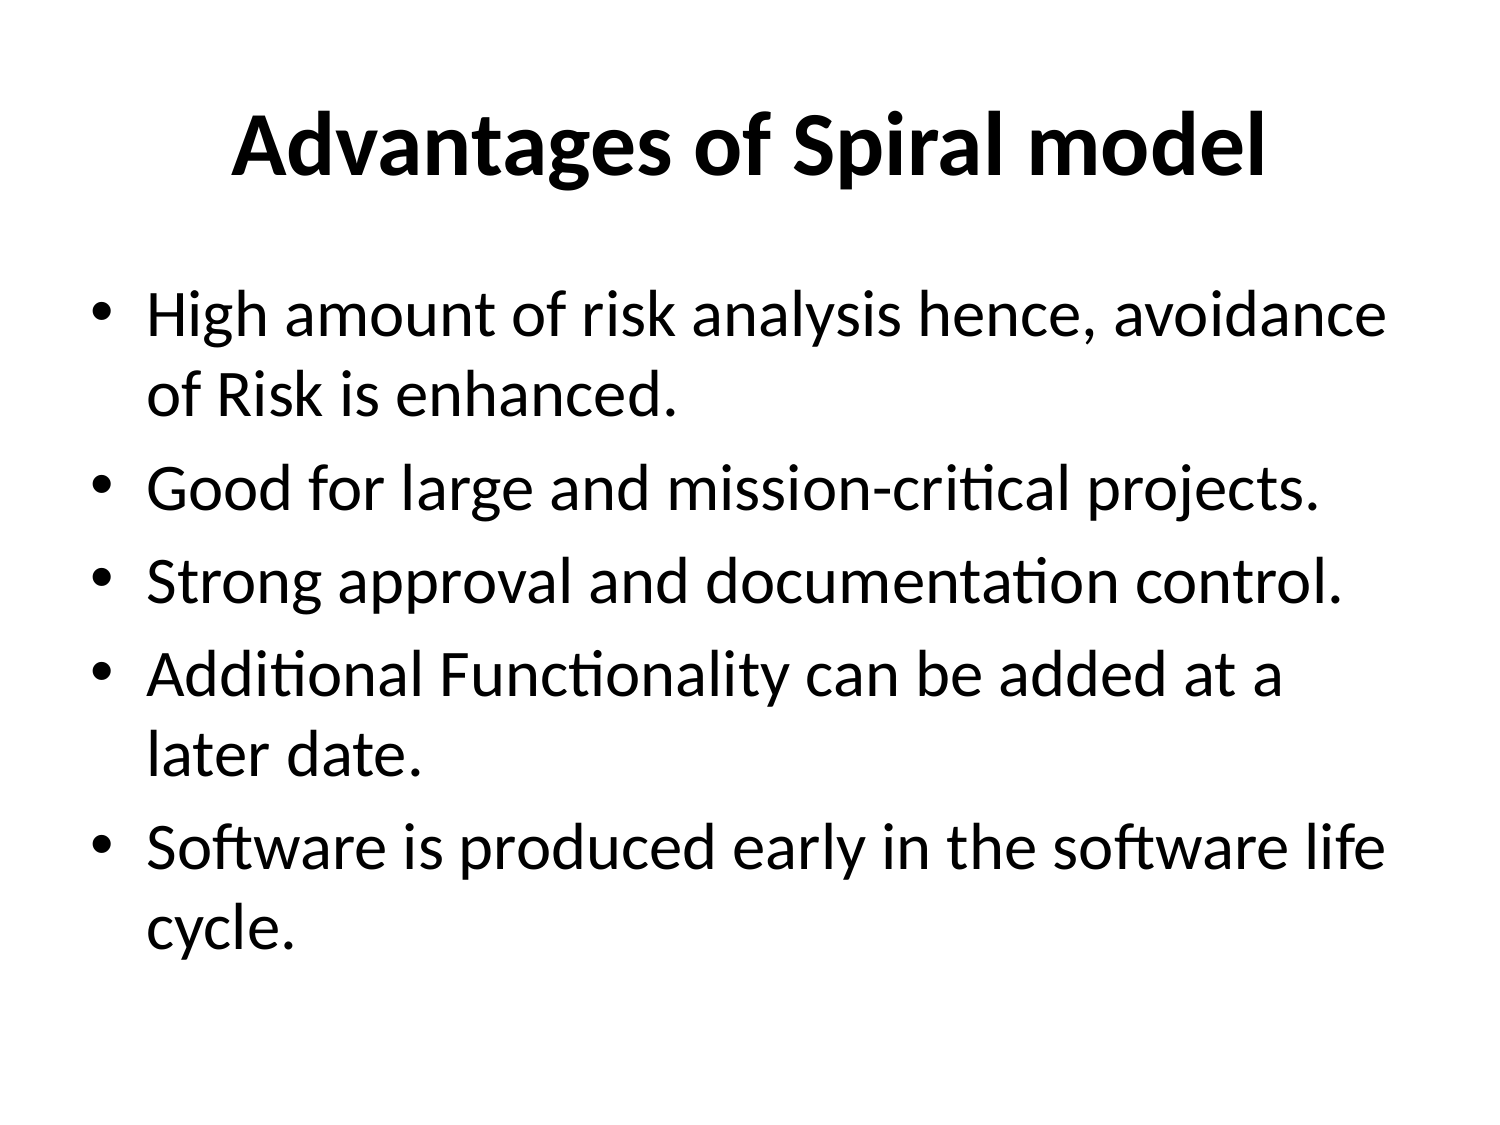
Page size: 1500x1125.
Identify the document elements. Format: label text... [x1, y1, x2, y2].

title Advantages of Spiral model [75, 45, 1425, 233]
list High amount of risk analysis hence, avoidance of Risk is enhanced. Good for large and mission-critical projects. Strong approval and documentation control. Additional Functionality can be added at a later date. Software is produced early in the software life cycle. [75, 262, 1425, 1005]
